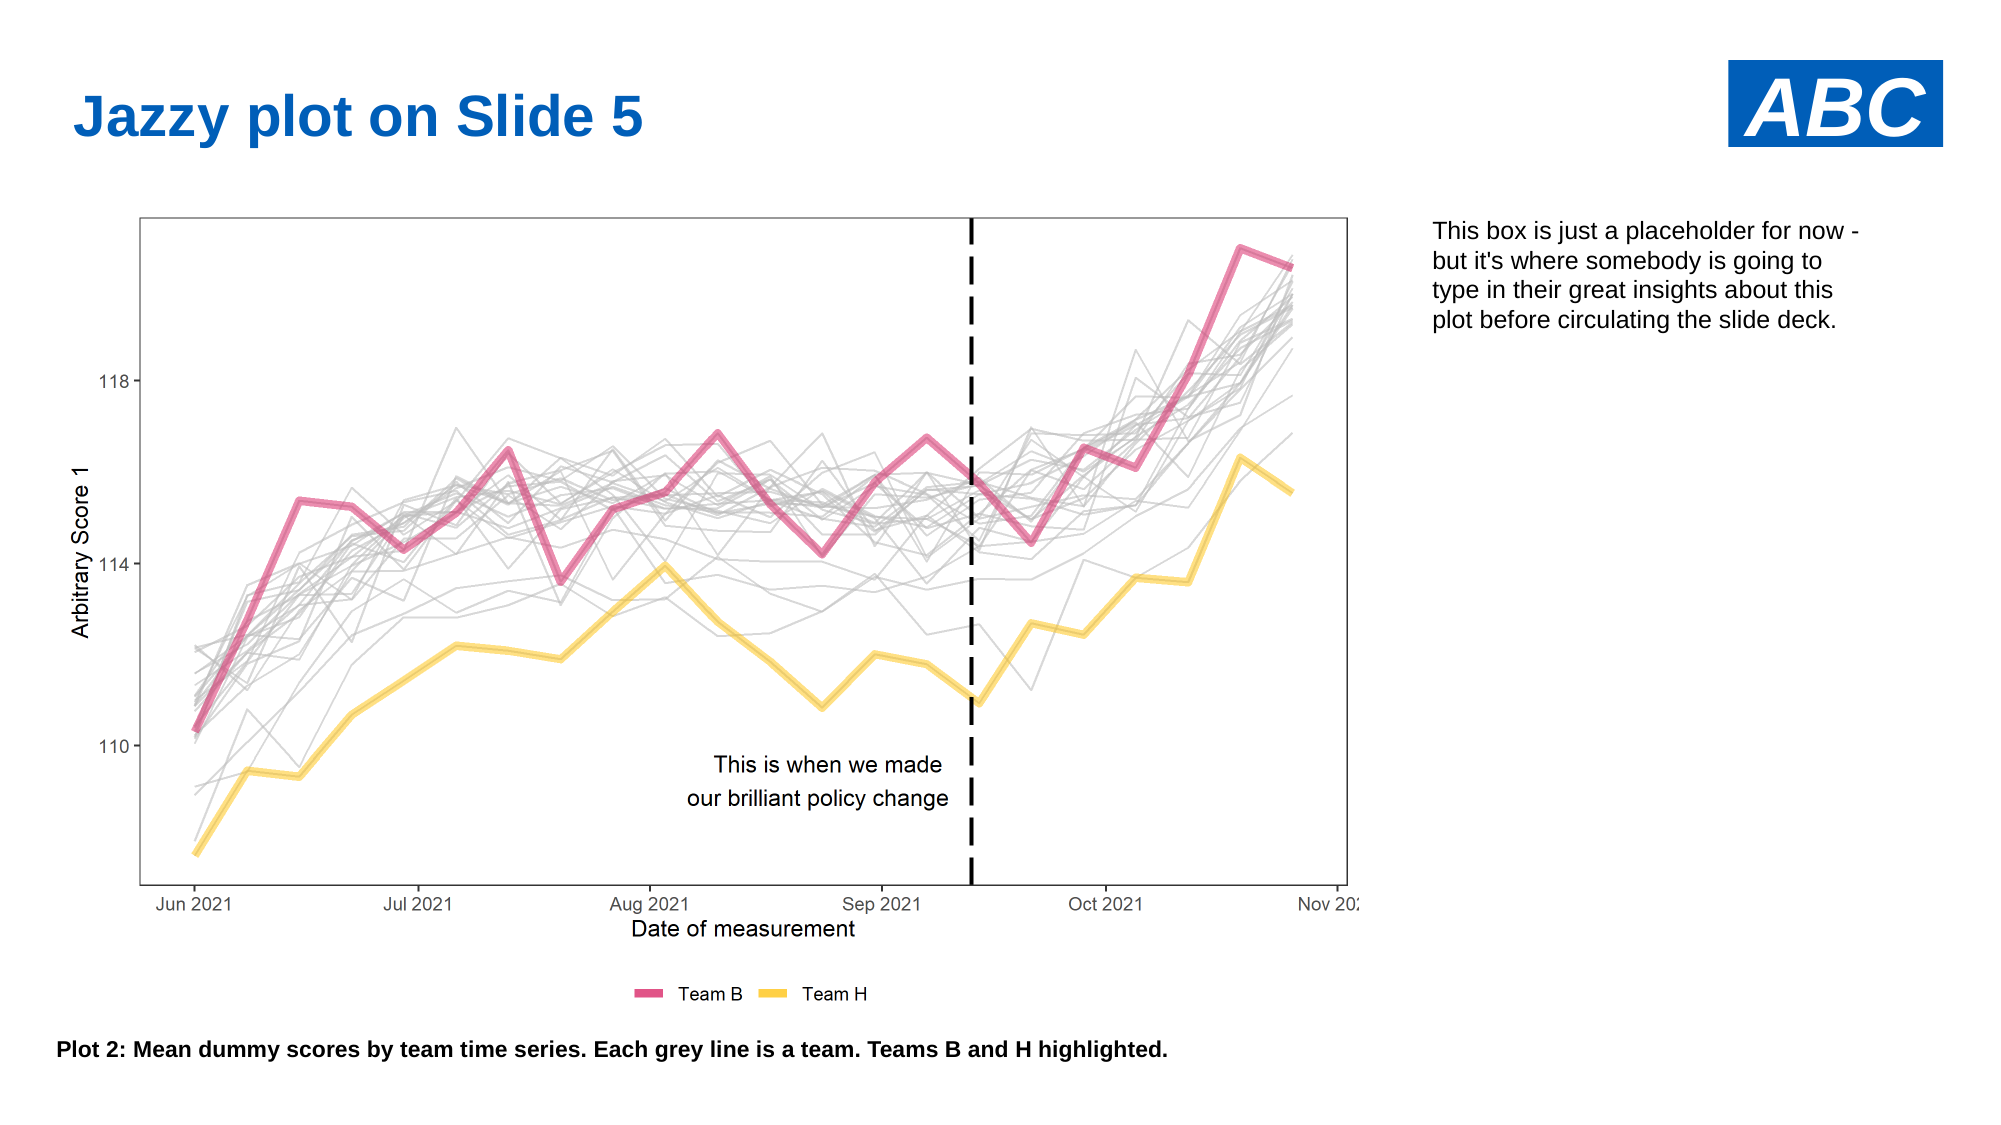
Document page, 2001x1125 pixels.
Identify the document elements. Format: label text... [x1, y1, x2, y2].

list Jazzy plot on Slide 5 [59, 70, 1713, 160]
list Plot 2: Mean dummy scores by team time series. Each grey line is a team. Teams B and H highlighted. [41, 1027, 1695, 1087]
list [58, 206, 1359, 1034]
list This box is just a placeholder for now - but it's where somebody is going to type in their great insights about this plot before circulating the slide deck. [1417, 206, 1890, 1034]
